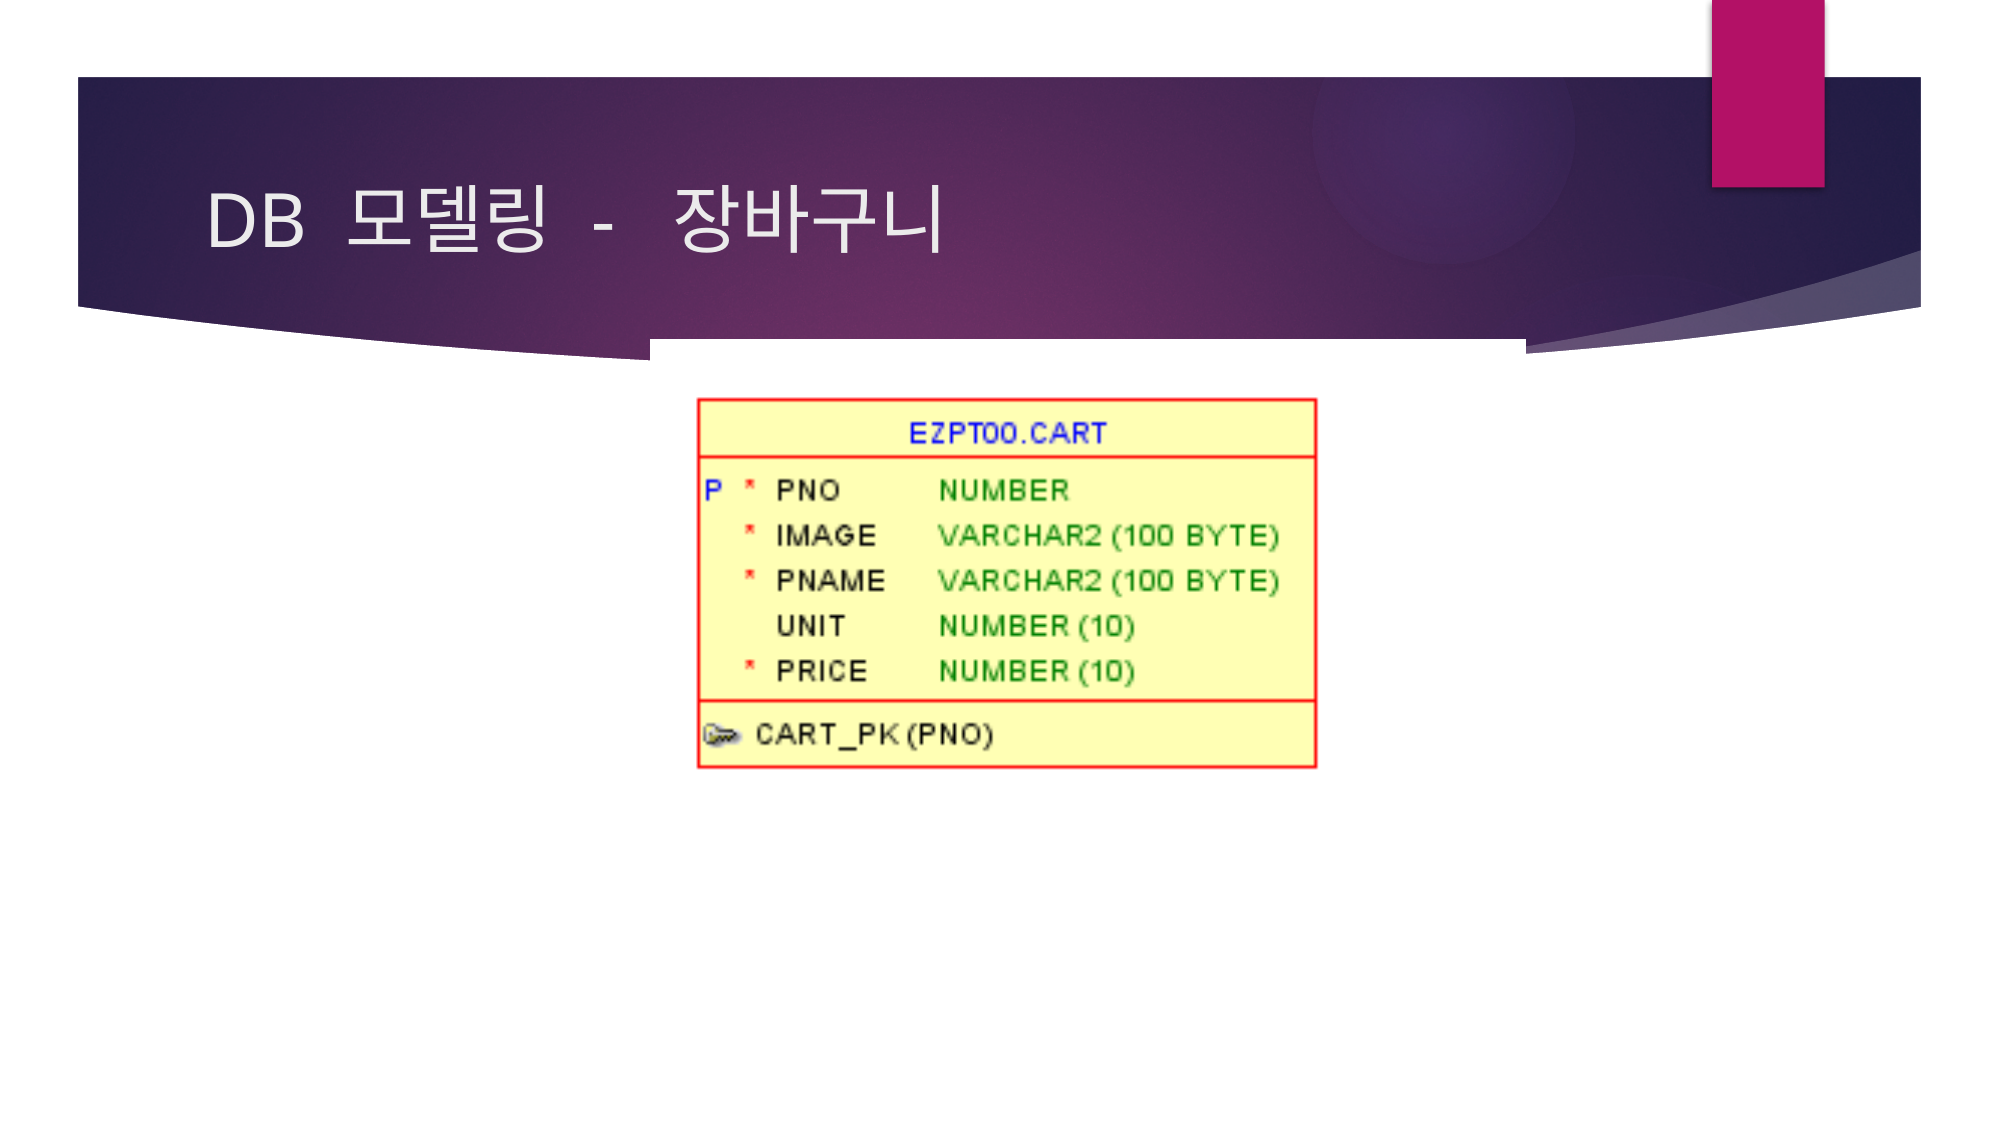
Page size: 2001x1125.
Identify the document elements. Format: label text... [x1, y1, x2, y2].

picture [649, 339, 1526, 1001]
title DB 모델링 - 장바구니 [189, 159, 1627, 276]
